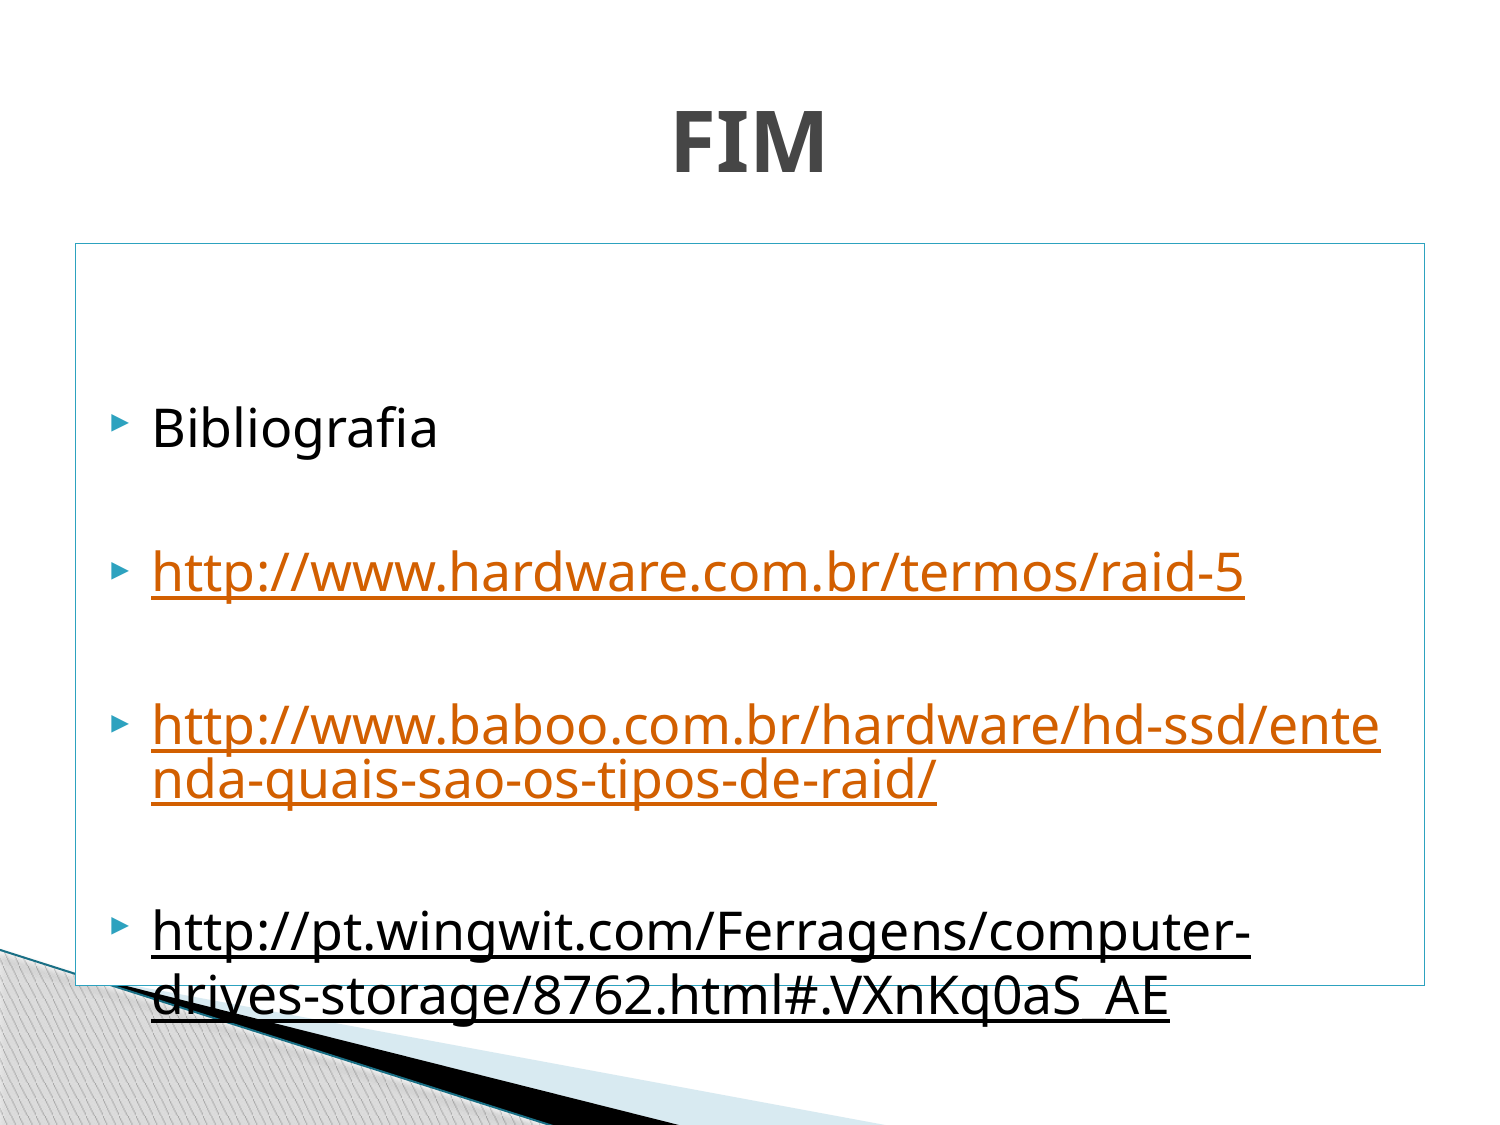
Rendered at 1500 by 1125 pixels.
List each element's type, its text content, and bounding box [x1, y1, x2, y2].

list Bibliografia http://www.hardware.com.br/termos/raid-5 http://www.baboo.com.br/hardware/hd-ssd/entenda-quais-sao-os-tipos-de-raid/ http://pt.wingwit.com/Ferragens/computer-drives-storage/8762.html#.VXnKq0aS_AE [75, 243, 1425, 986]
title FIM [75, 45, 1425, 233]
